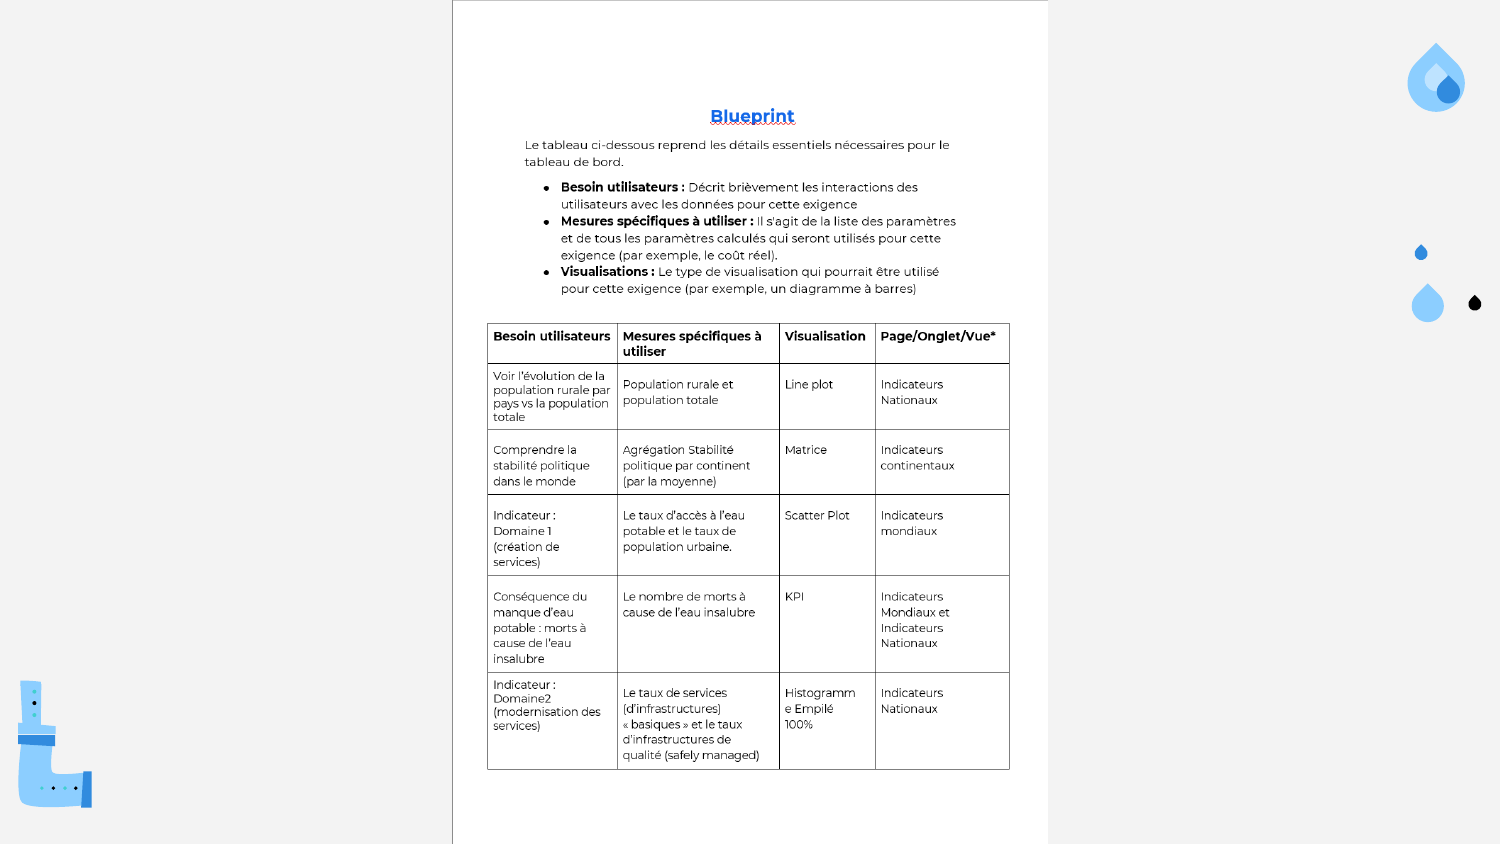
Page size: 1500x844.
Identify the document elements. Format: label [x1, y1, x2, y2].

picture [451, 0, 1049, 844]
